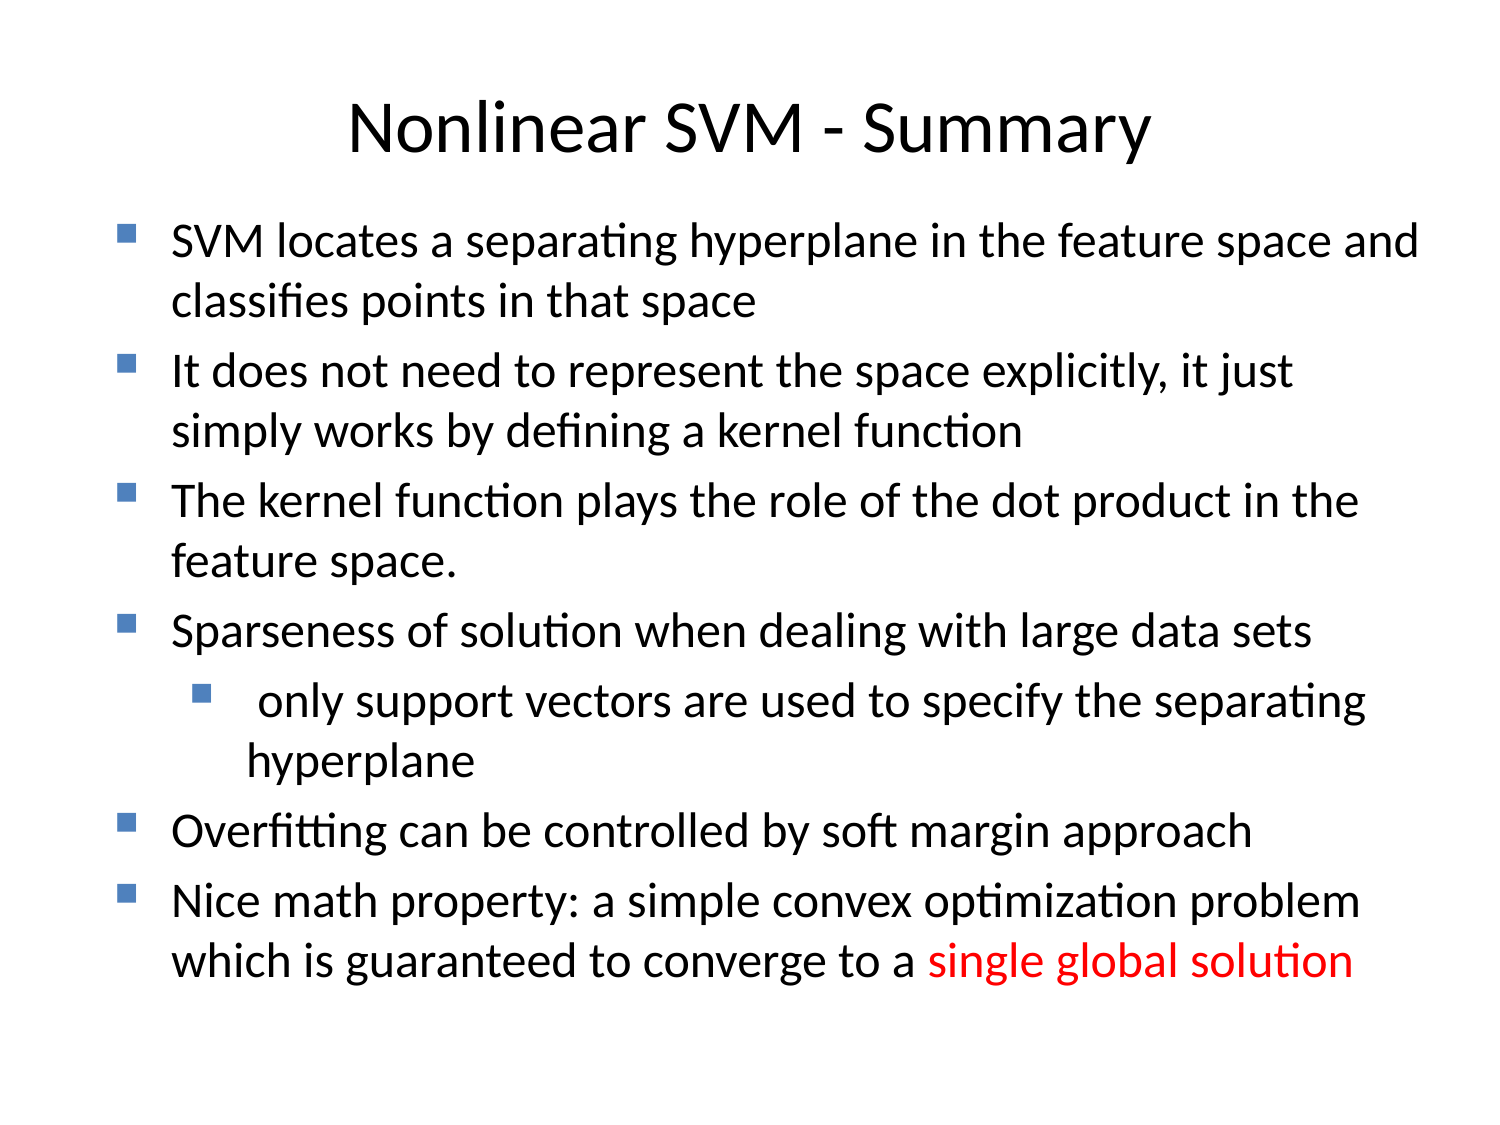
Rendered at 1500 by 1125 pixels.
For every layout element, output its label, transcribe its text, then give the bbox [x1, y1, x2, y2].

text_box SVM locates a separating hyperplane in the feature space and classifies points in that space It does not need to represent the space explicitly, it just simply works by defining a kernel function The kernel function plays the role of the dot product in the feature space. Sparseness of solution when dealing with large data sets only support vectors are used to specify the separating hyperplane Overfitting can be controlled by soft margin approach Nice math property: a simple convex optimization problem which is guaranteed to converge to a single global solution [99, 200, 1438, 1050]
title Nonlinear SVM - Summary [75, 45, 1425, 200]
